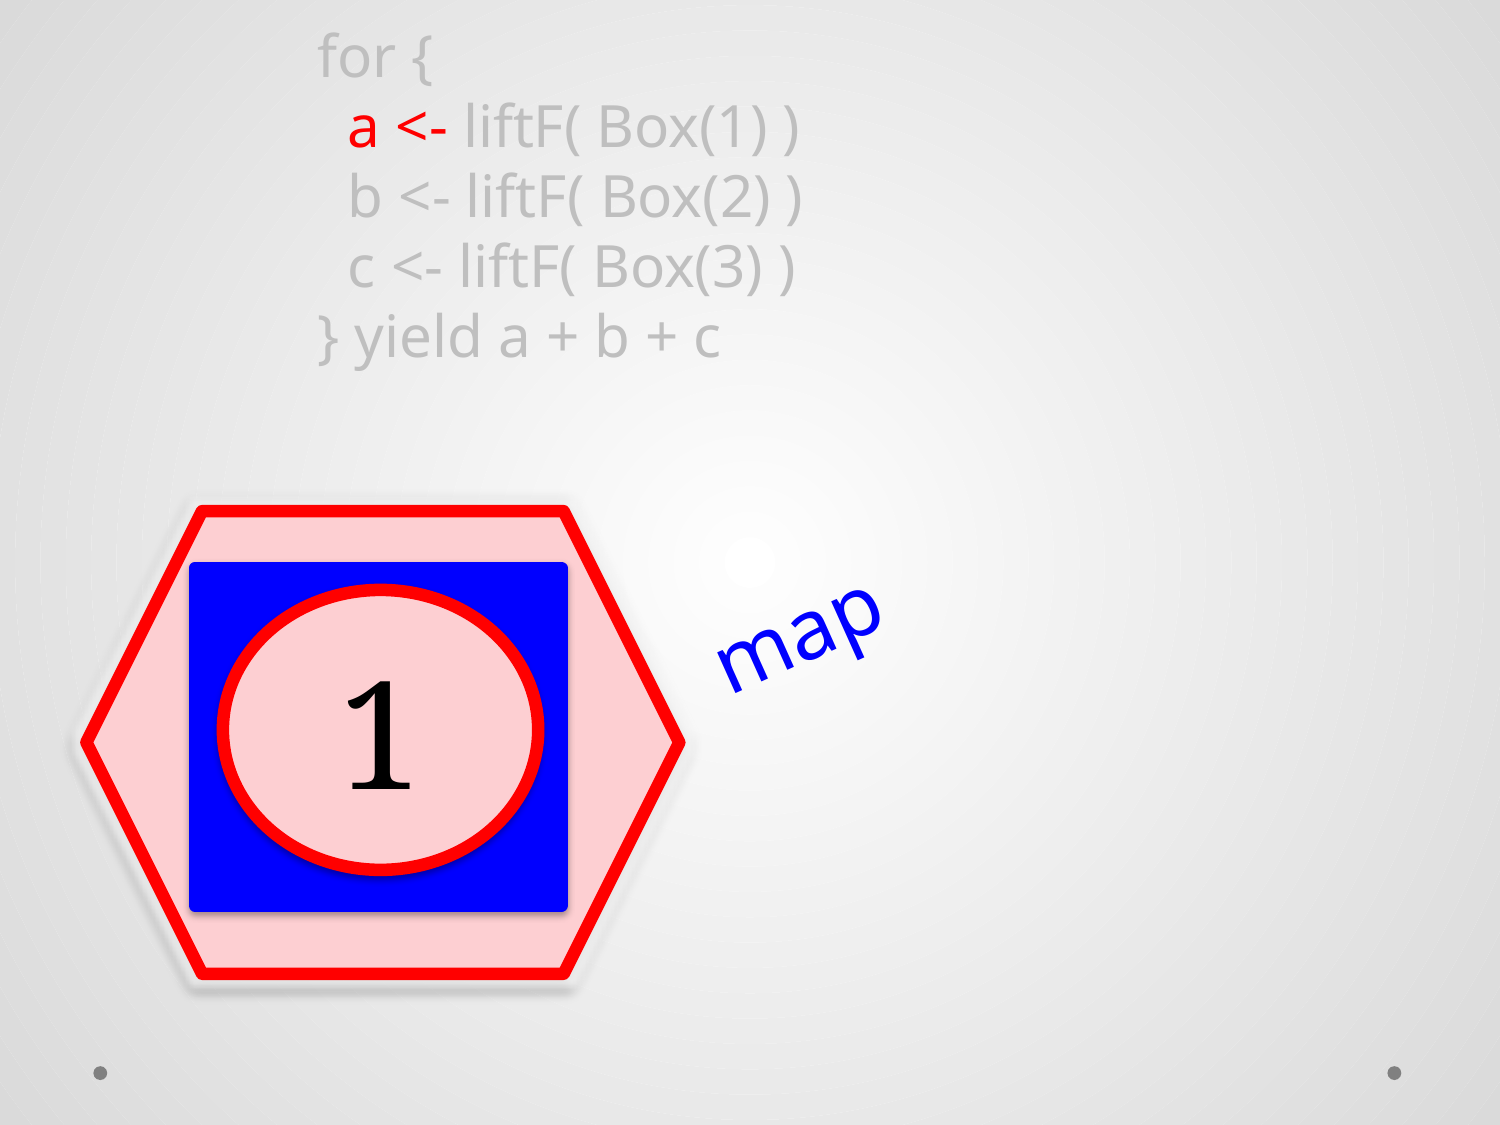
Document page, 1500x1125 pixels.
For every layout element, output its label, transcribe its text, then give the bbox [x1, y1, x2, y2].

text_box [85, 510, 680, 975]
text_box map [679, 454, 1096, 725]
text_box for { a <- liftF( Box(1) ) b <- liftF( Box(2) ) c <- liftF( Box(3) ) } yield a + b + c [302, 11, 1150, 377]
text_box [194, 567, 562, 906]
text_box 1 [222, 589, 539, 871]
